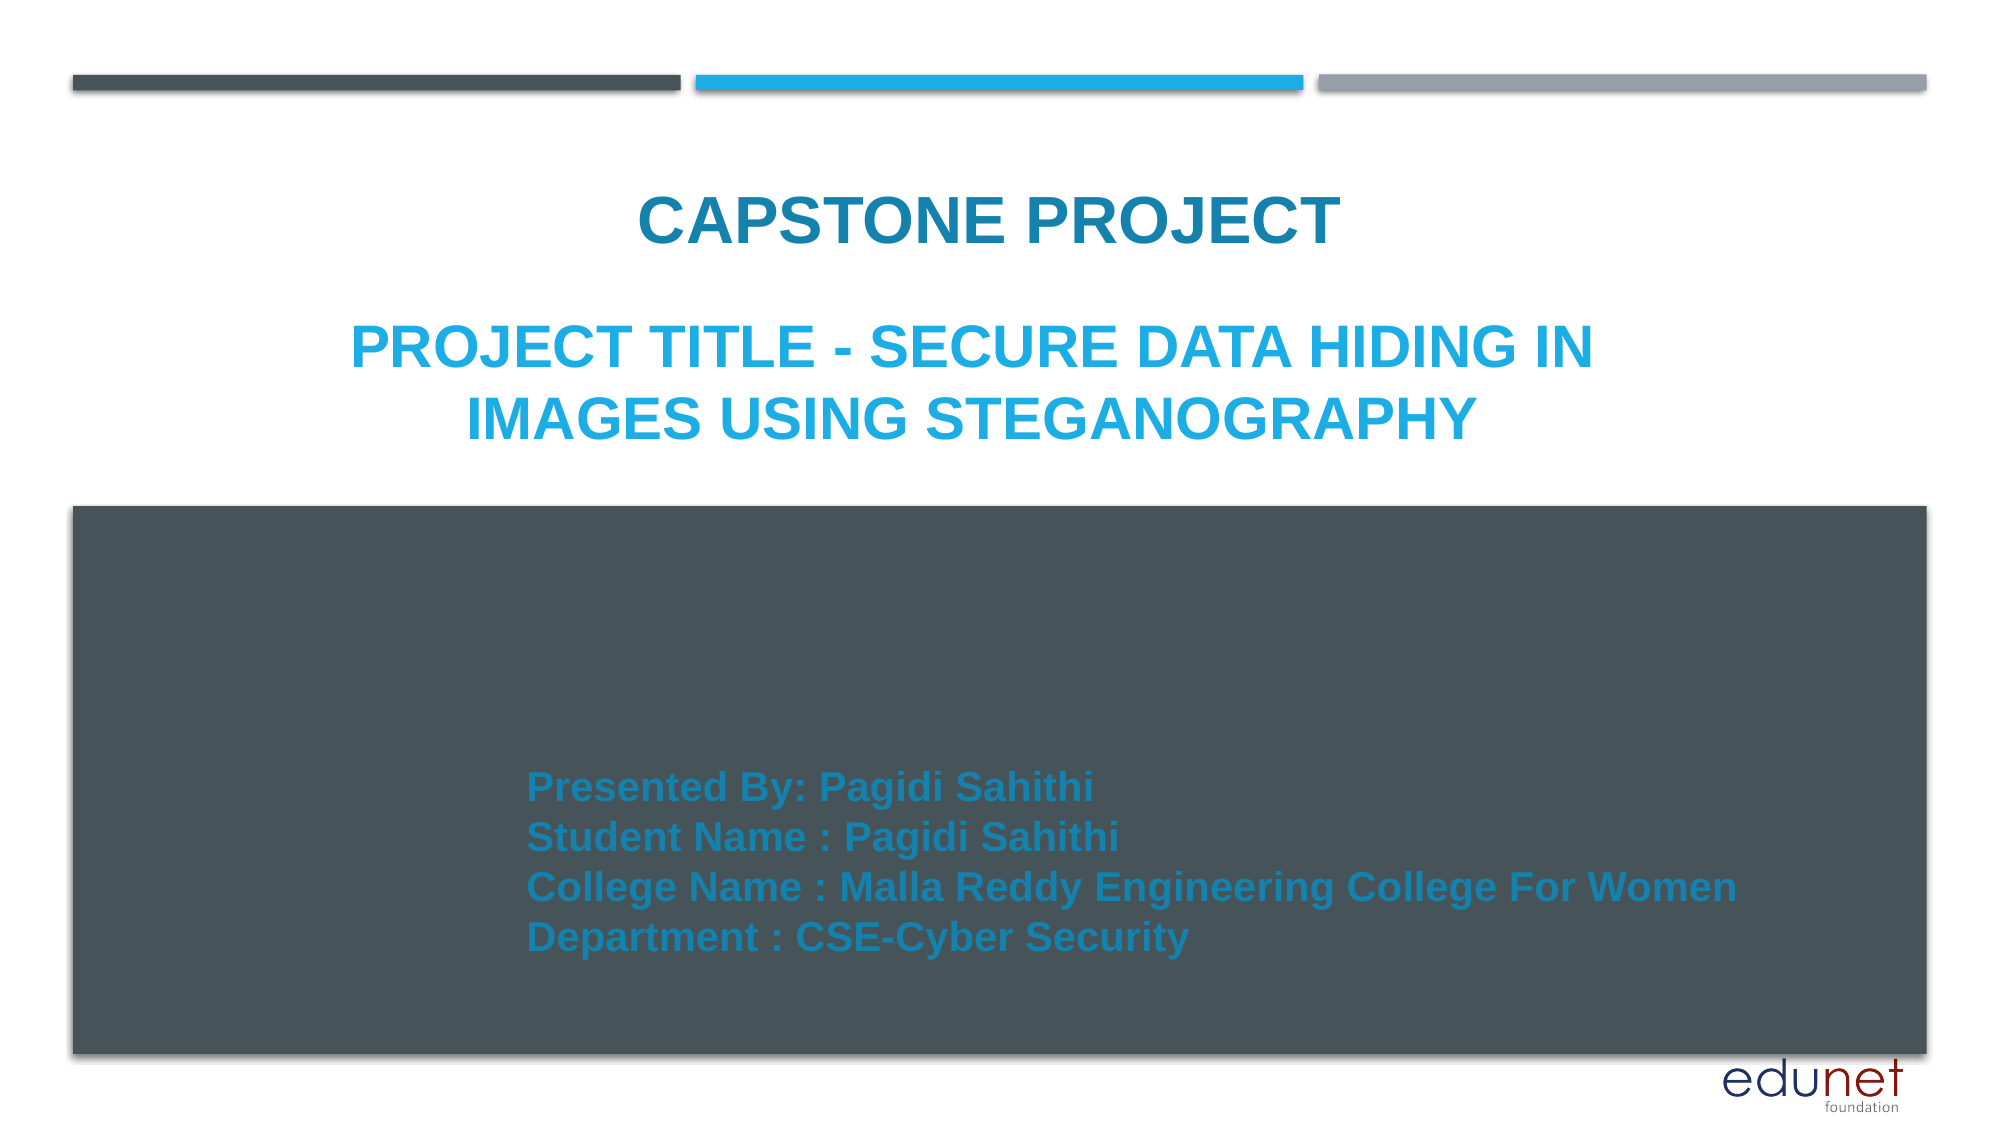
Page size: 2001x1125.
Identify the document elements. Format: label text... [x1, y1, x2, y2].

picture [1719, 1056, 1905, 1116]
text_box Presented By: Pagidi Sahithi Student Name : Pagidi Sahithi College Name : Malla Reddy Engineering College For Women Department : CSE-Cyber Security [511, 752, 1821, 1018]
text_box CAPSTONE PROJECT [0, 169, 2000, 265]
title PROJECT TITLE - SECURE DATA HIDING IN IMAGES USING STEGANOGRAPHY [222, 298, 1723, 460]
